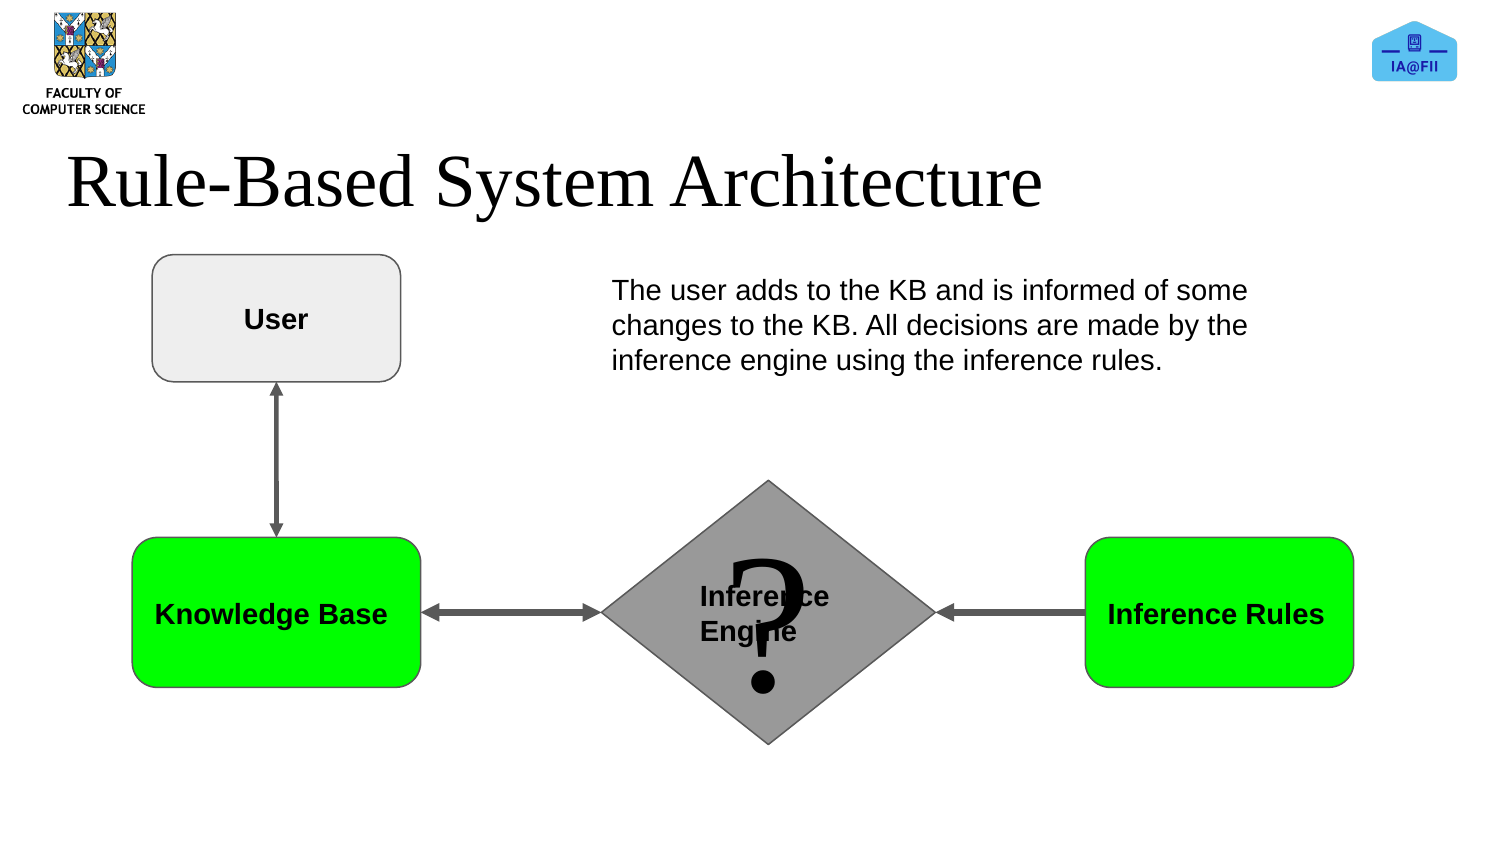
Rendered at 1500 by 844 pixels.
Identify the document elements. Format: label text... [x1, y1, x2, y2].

picture [1349, 0, 1480, 116]
text_box The user adds to the KB and is informed of some changes to the KB. All decisions are made by the inference engine using the inference rules. [596, 256, 1371, 407]
title Rule-Based System Architecture [51, 117, 1449, 237]
text_box User [152, 254, 401, 382]
text_box Knowledge Base [132, 537, 421, 688]
picture [0, 0, 169, 141]
text_box ? [601, 476, 936, 747]
text_box [30, 272, 1449, 825]
text_box Inference Rules [1085, 537, 1354, 688]
